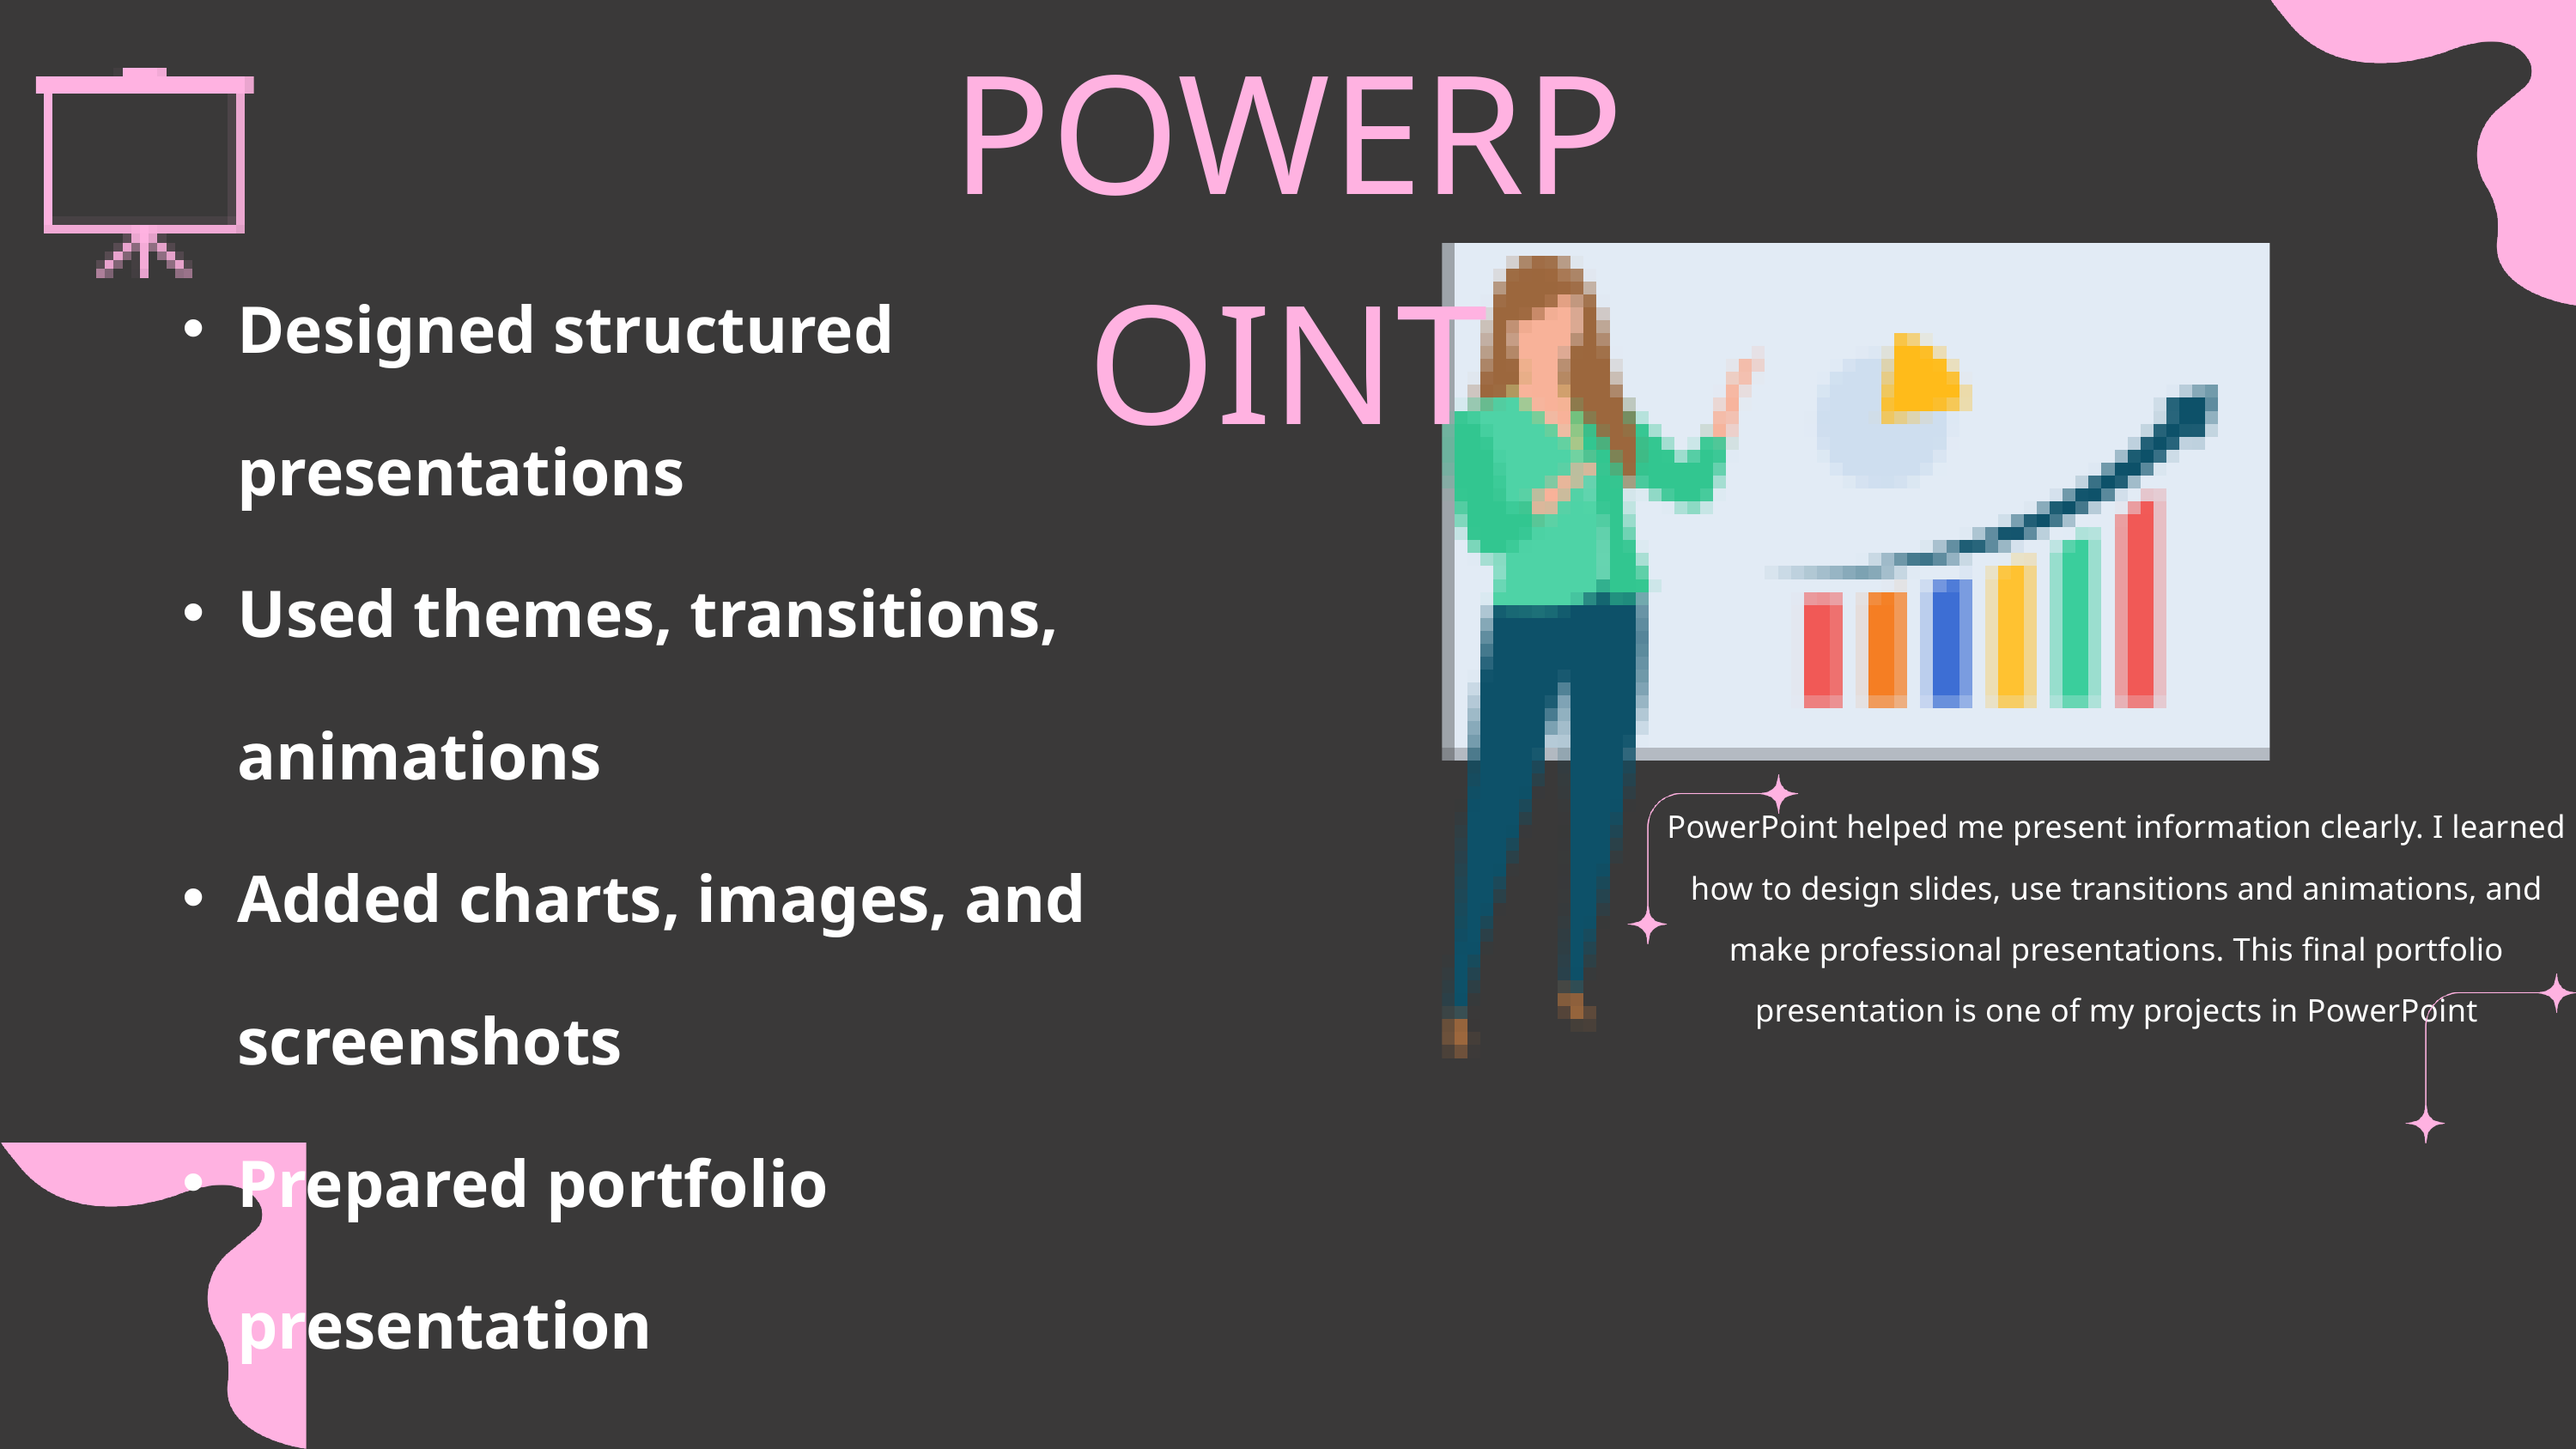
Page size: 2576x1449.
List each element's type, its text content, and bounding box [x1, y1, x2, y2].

text_box [1627, 774, 1799, 944]
text_box [1442, 243, 2270, 1058]
text_box [0, 1143, 307, 1449]
text_box PowerPoint helped me present information clearly. I learned how to design slides, use transitions and animations, and make professional presentations. This final portfolio presentation is one of my projects in PowerPoint [1658, 783, 2576, 1028]
text_box [35, 68, 254, 278]
text_box Designed structured presentations Used themes, transitions, animations Added charts, images, and screenshots Prepared portfolio presentation [128, 223, 1135, 1362]
text_box [2405, 973, 2576, 1143]
text_box [2269, 0, 2576, 306]
text_box POWERPOINT [917, 0, 1659, 458]
